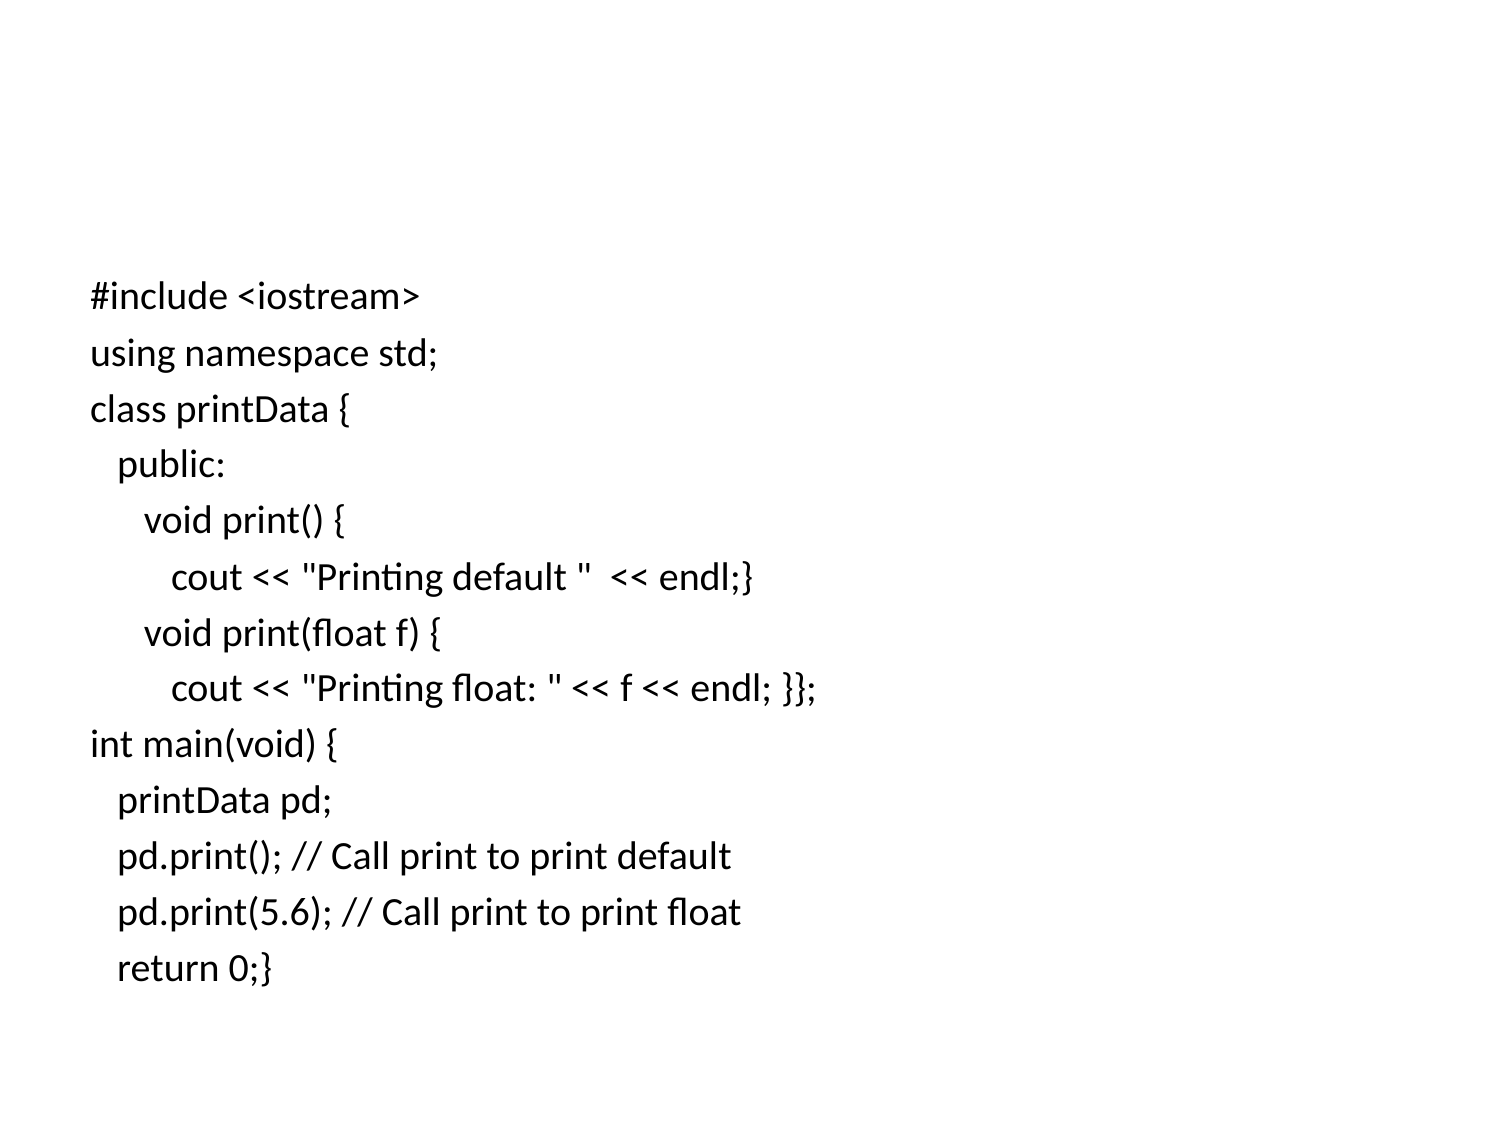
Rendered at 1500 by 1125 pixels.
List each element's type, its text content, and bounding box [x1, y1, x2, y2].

list #include <iostream> using namespace std; class printData { public: void print() { cout << "Printing default " << endl;} void print(float f) { cout << "Printing float: " << f << endl; }}; int main(void) { printData pd; pd.print(); // Call print to print default pd.print(5.6); // Call print to print float return 0;} [75, 262, 1425, 1005]
